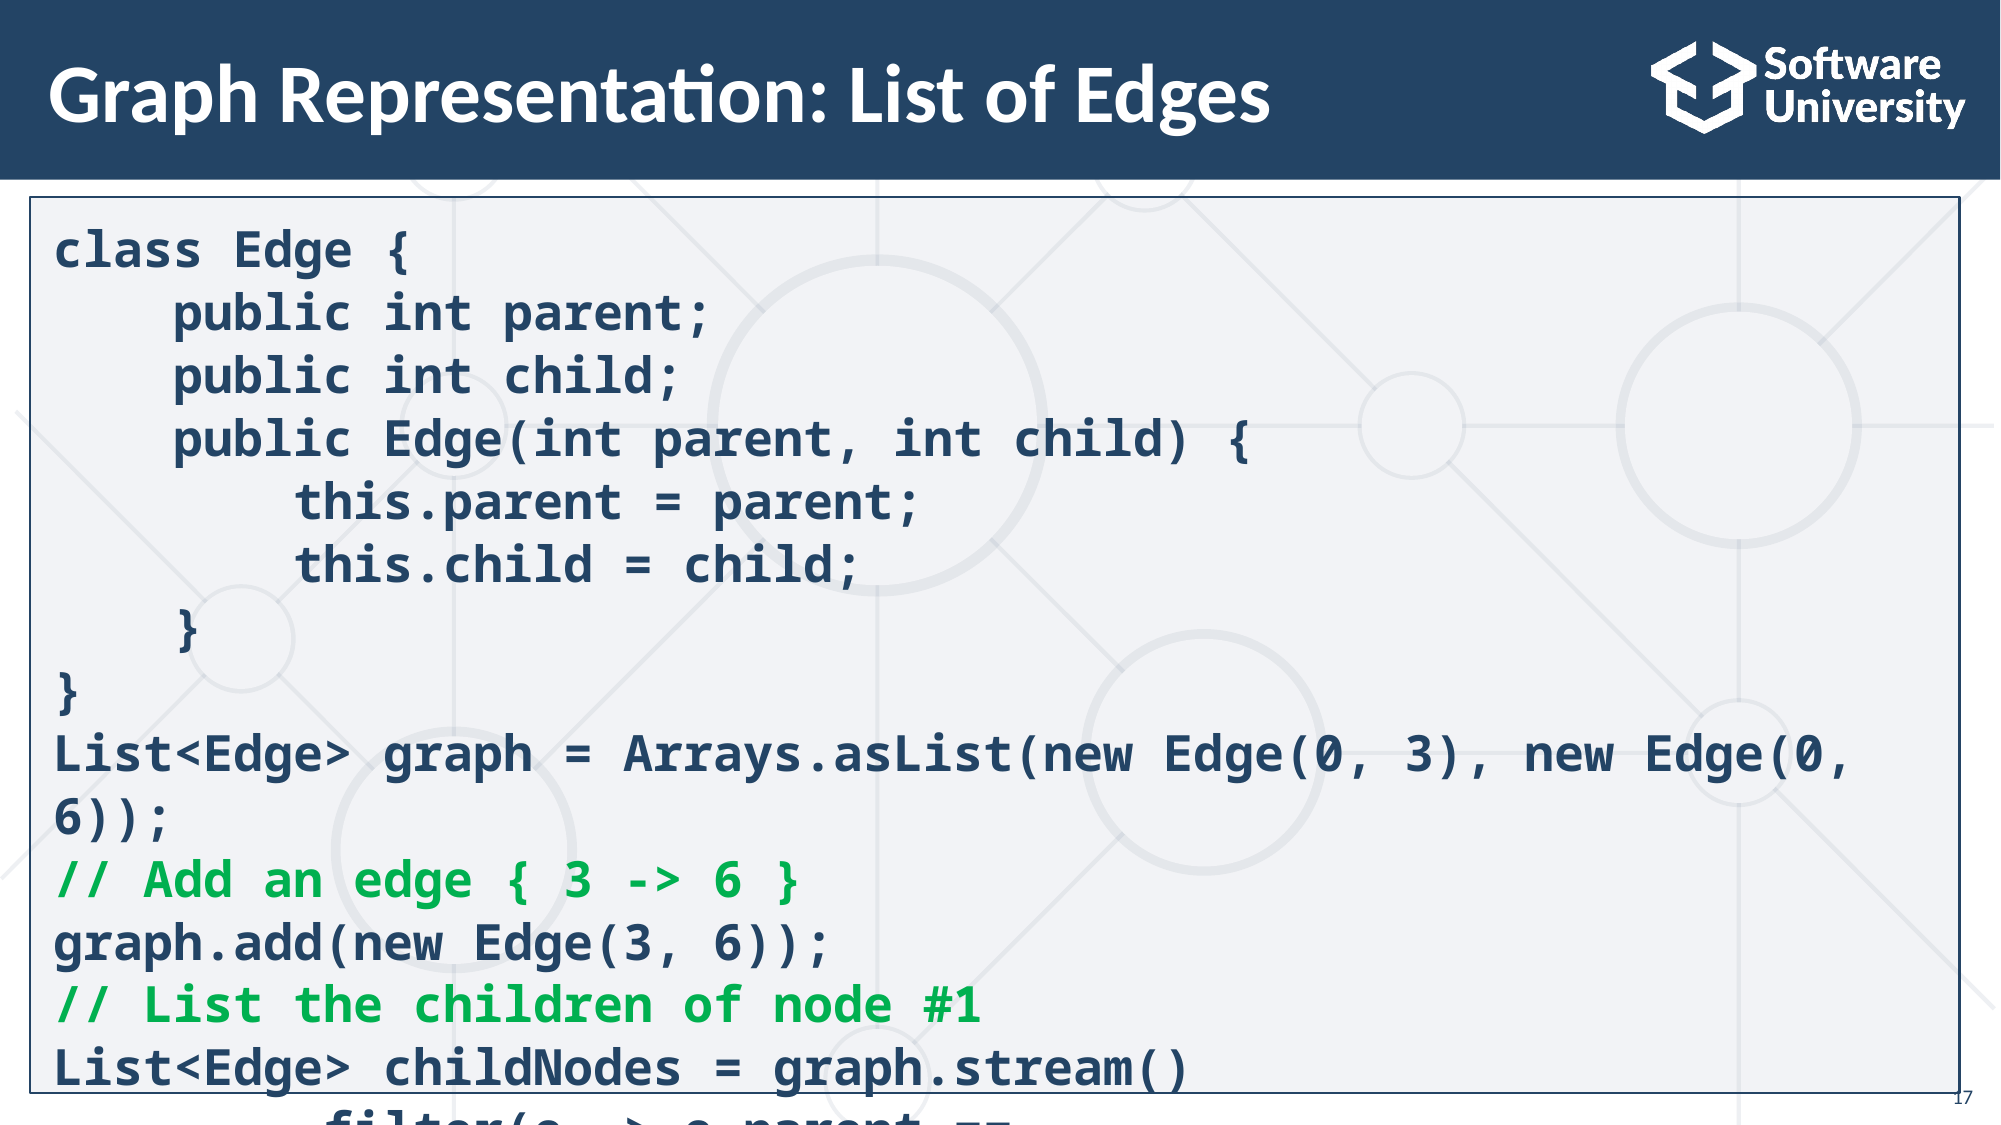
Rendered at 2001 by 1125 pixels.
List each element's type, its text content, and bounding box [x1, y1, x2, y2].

title Graph Representation: List of Edges [31, 16, 1625, 162]
slide_number 17 [1927, 1067, 1989, 1117]
picture [1651, 41, 1966, 134]
list class Edge { public int parent; public int child; public Edge(int parent, int child) { this.parent = parent; this.child = child; } } List<Edge> graph = Arrays.asList(new Edge(0, 3), new Edge(0, 6)); // Add an edge { 3 -> 6 } graph.add(new Edge(3, 6)); // List the children of node #1 List<Edge> childNodes = graph.stream() .filter(e -> e.parent == 1).collect(Collectors.toList()); [29, 196, 1961, 1094]
